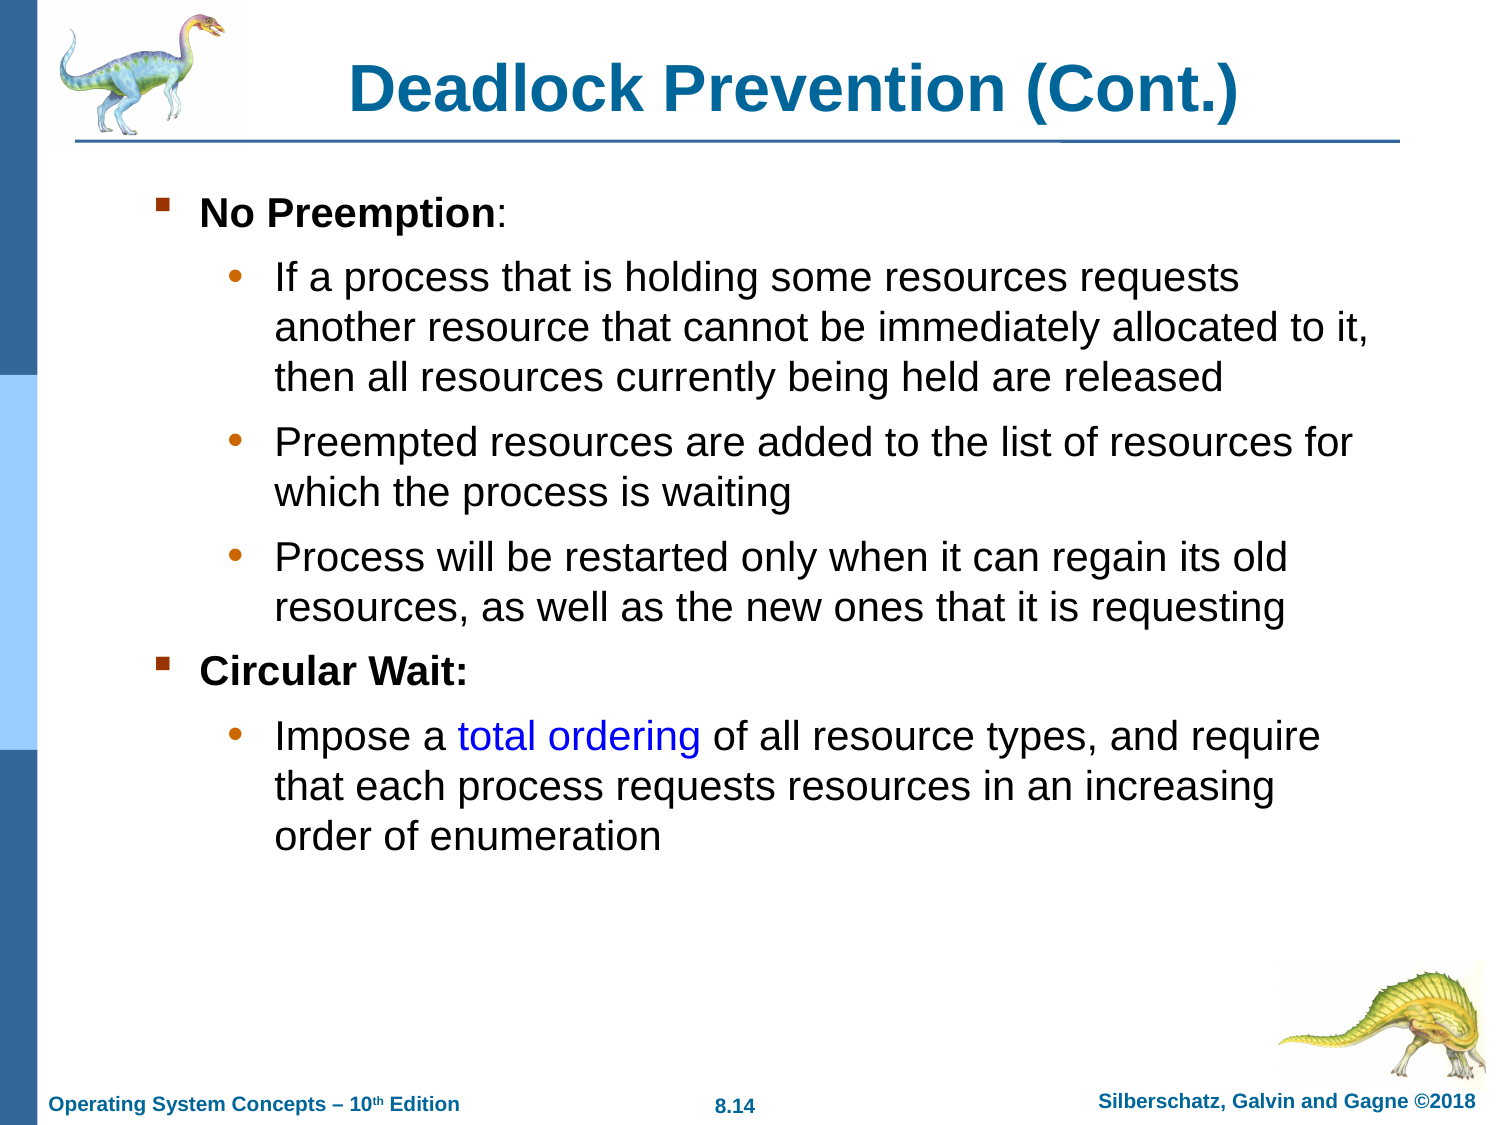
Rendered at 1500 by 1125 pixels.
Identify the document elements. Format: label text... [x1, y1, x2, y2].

list No Preemption: If a process that is holding some resources requests another resource that cannot be immediately allocated to it, then all resources currently being held are released Preempted resources are added to the list of resources for which the process is waiting Process will be restarted only when it can regain its old resources, as well as the new ones that it is requesting Circular Wait: Impose a total ordering of all resource types, and require that each process requests resources in an increasing order of enumeration [137, 178, 1398, 908]
title Deadlock Prevention (Cont.) [164, 38, 1425, 133]
picture [46, 0, 243, 149]
picture [1275, 959, 1486, 1090]
